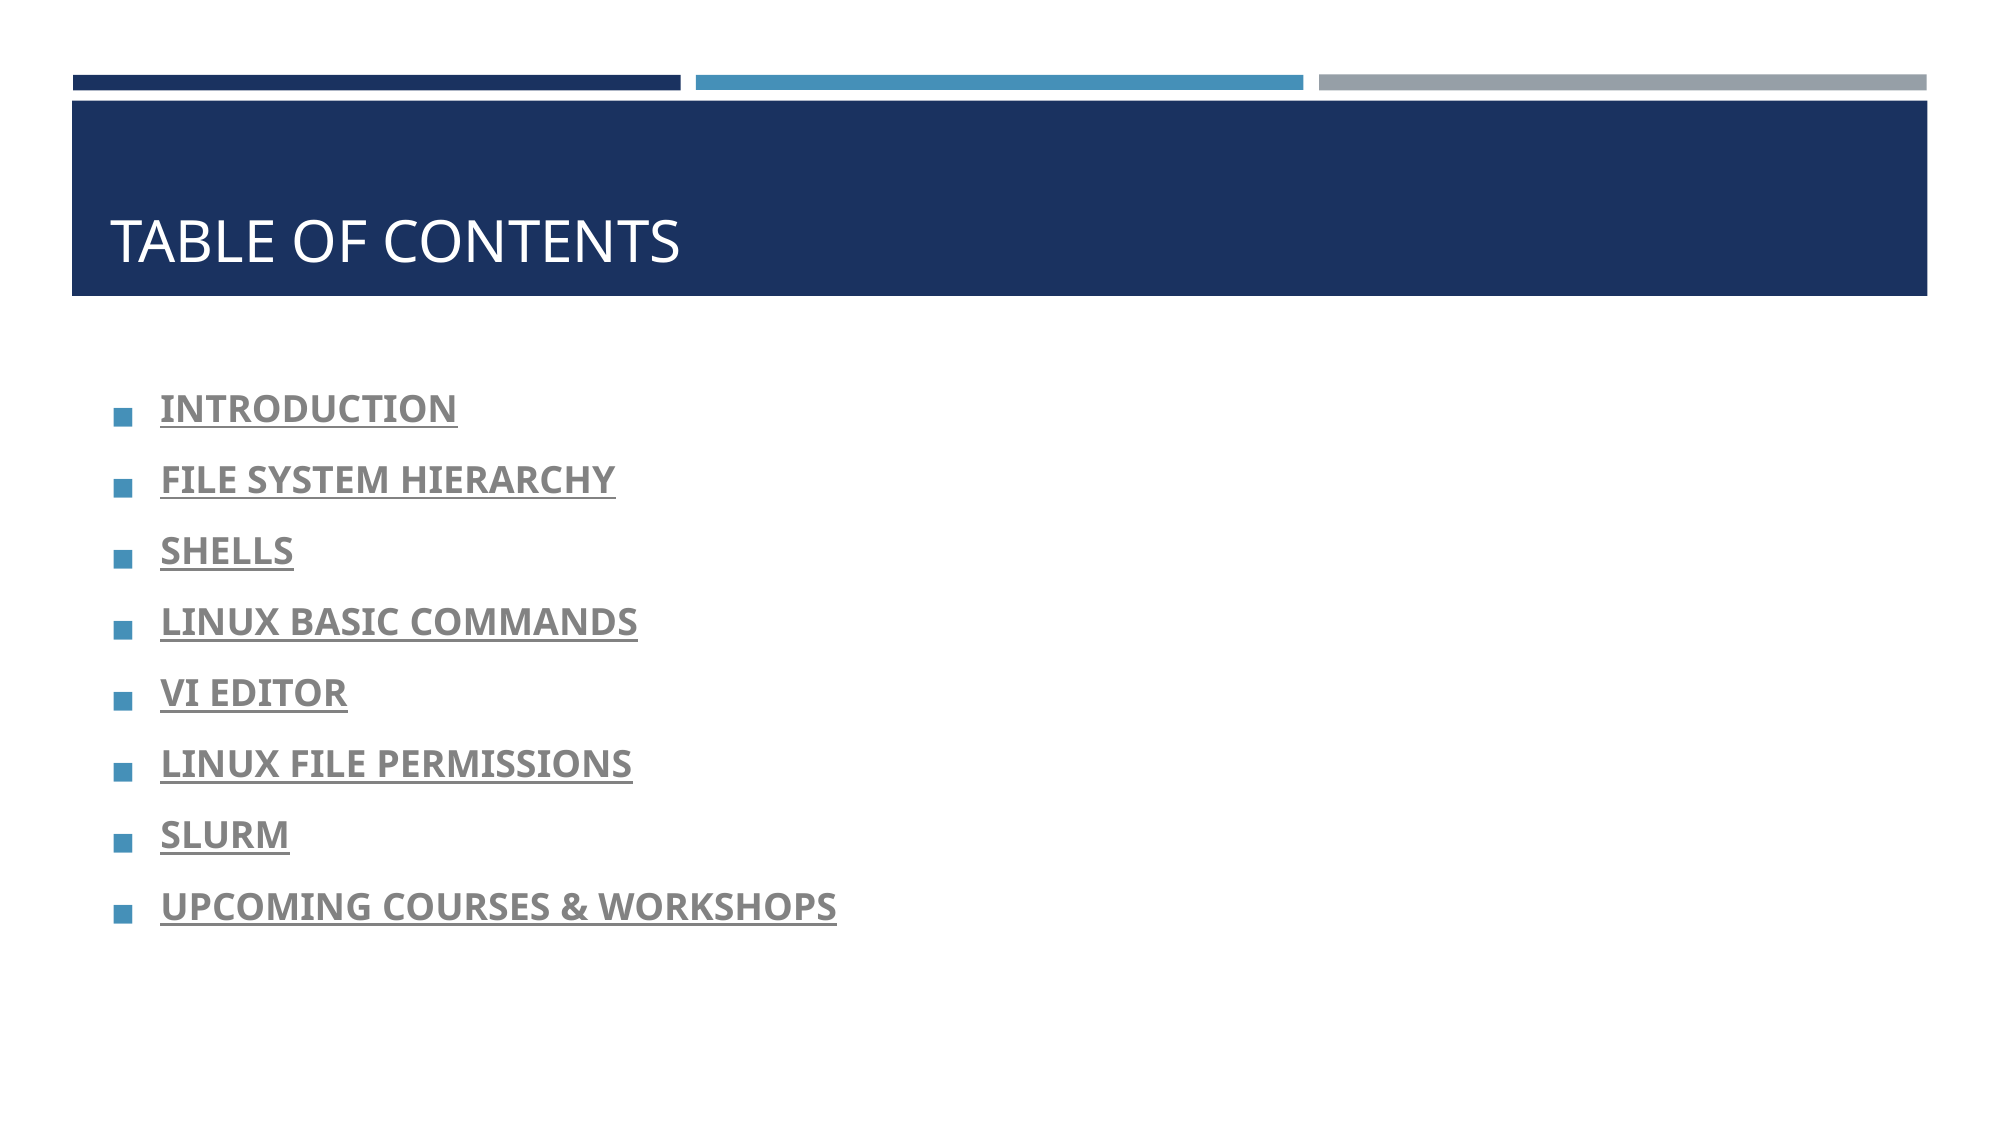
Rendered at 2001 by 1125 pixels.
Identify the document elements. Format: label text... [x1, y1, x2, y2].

list INTRODUCTION FILE SYSTEM HIERARCHY SHELLS LINUX BASIC COMMANDS VI EDITOR LINUX FILE PERMISSIONS SLURM UPCOMING COURSES & WORKSHOPS [95, 357, 1905, 962]
title TABLE OF CONTENTS [95, 115, 1905, 282]
